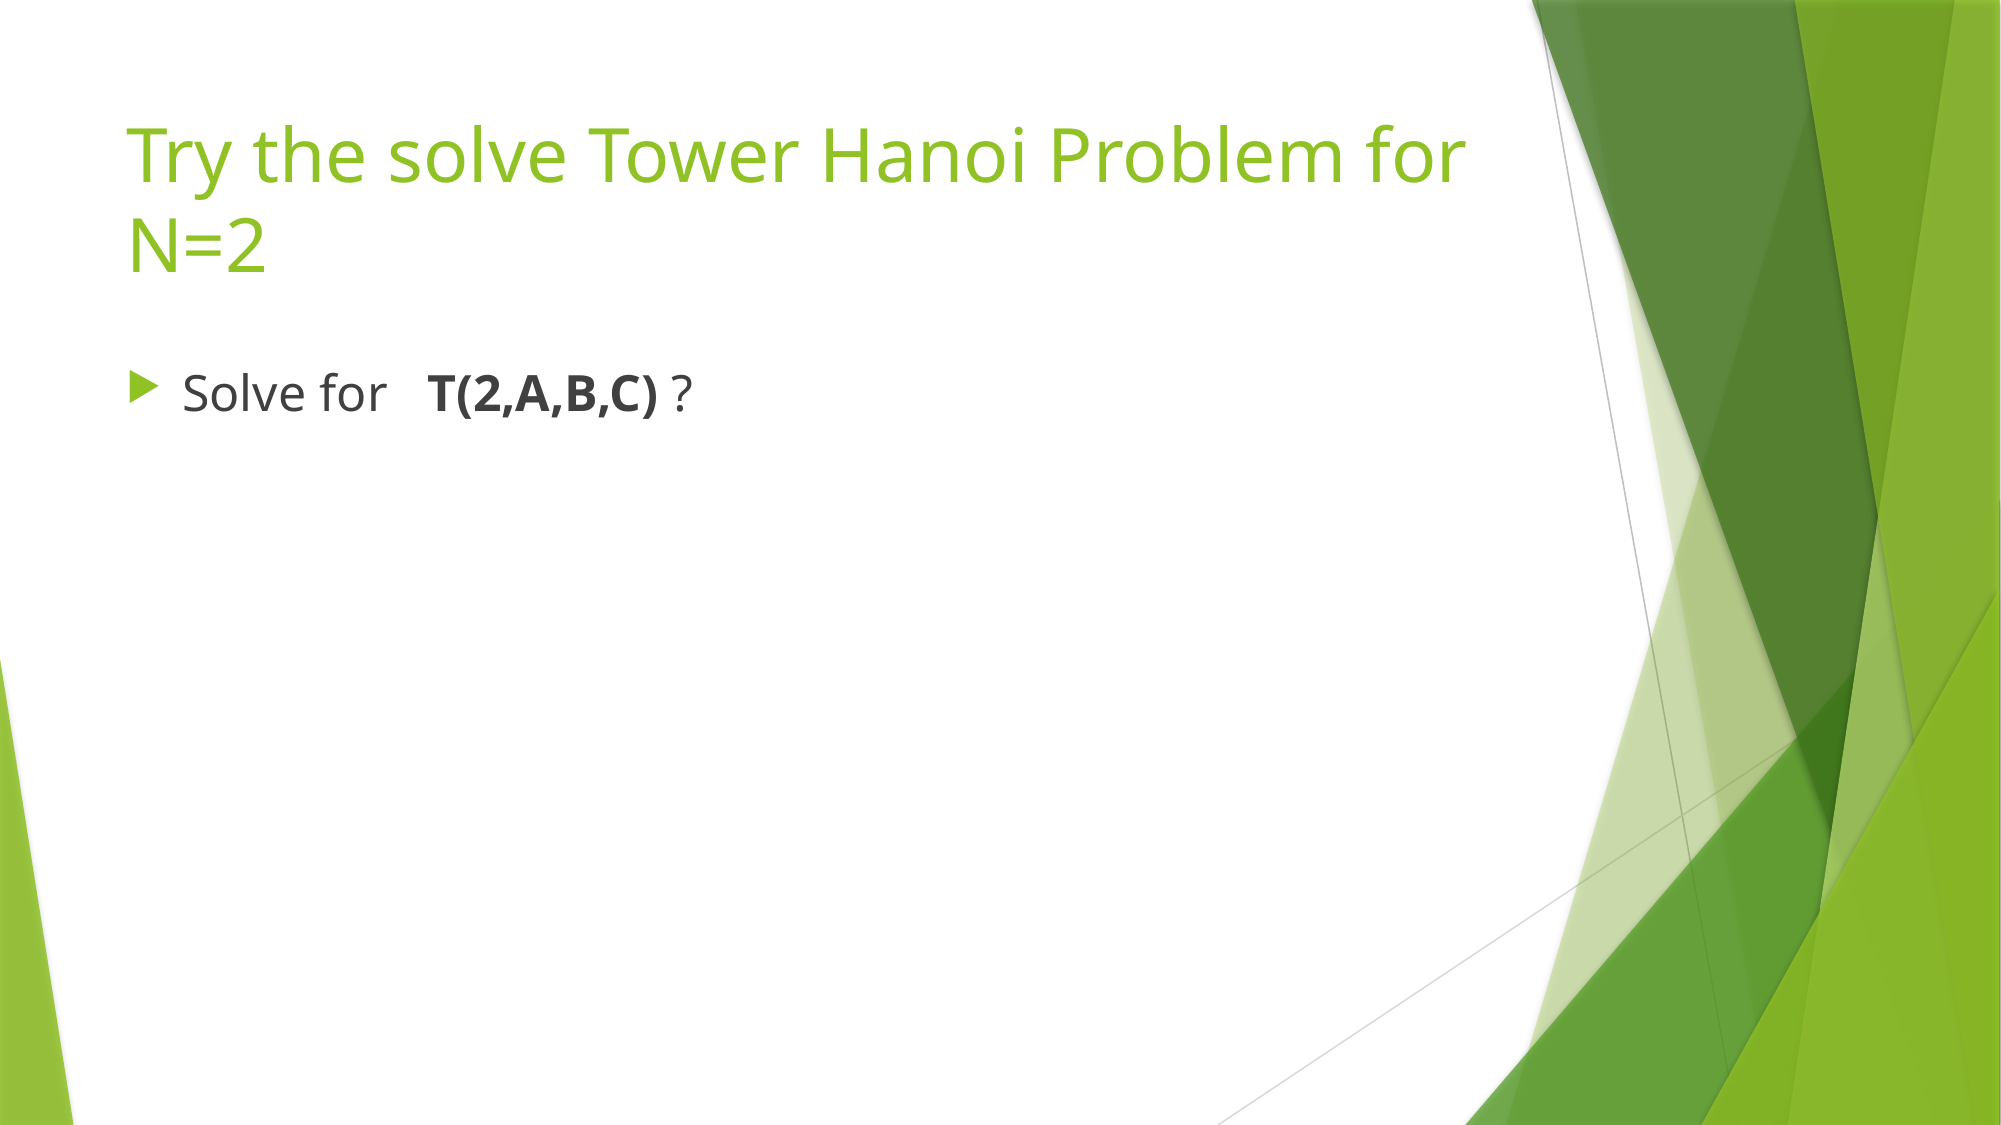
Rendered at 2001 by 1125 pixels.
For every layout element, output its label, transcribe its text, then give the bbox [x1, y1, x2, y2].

title Try the solve Tower Hanoi Problem for N=2 [111, 99, 1522, 317]
list Solve for T(2,A,B,C) ? [111, 354, 1522, 992]
